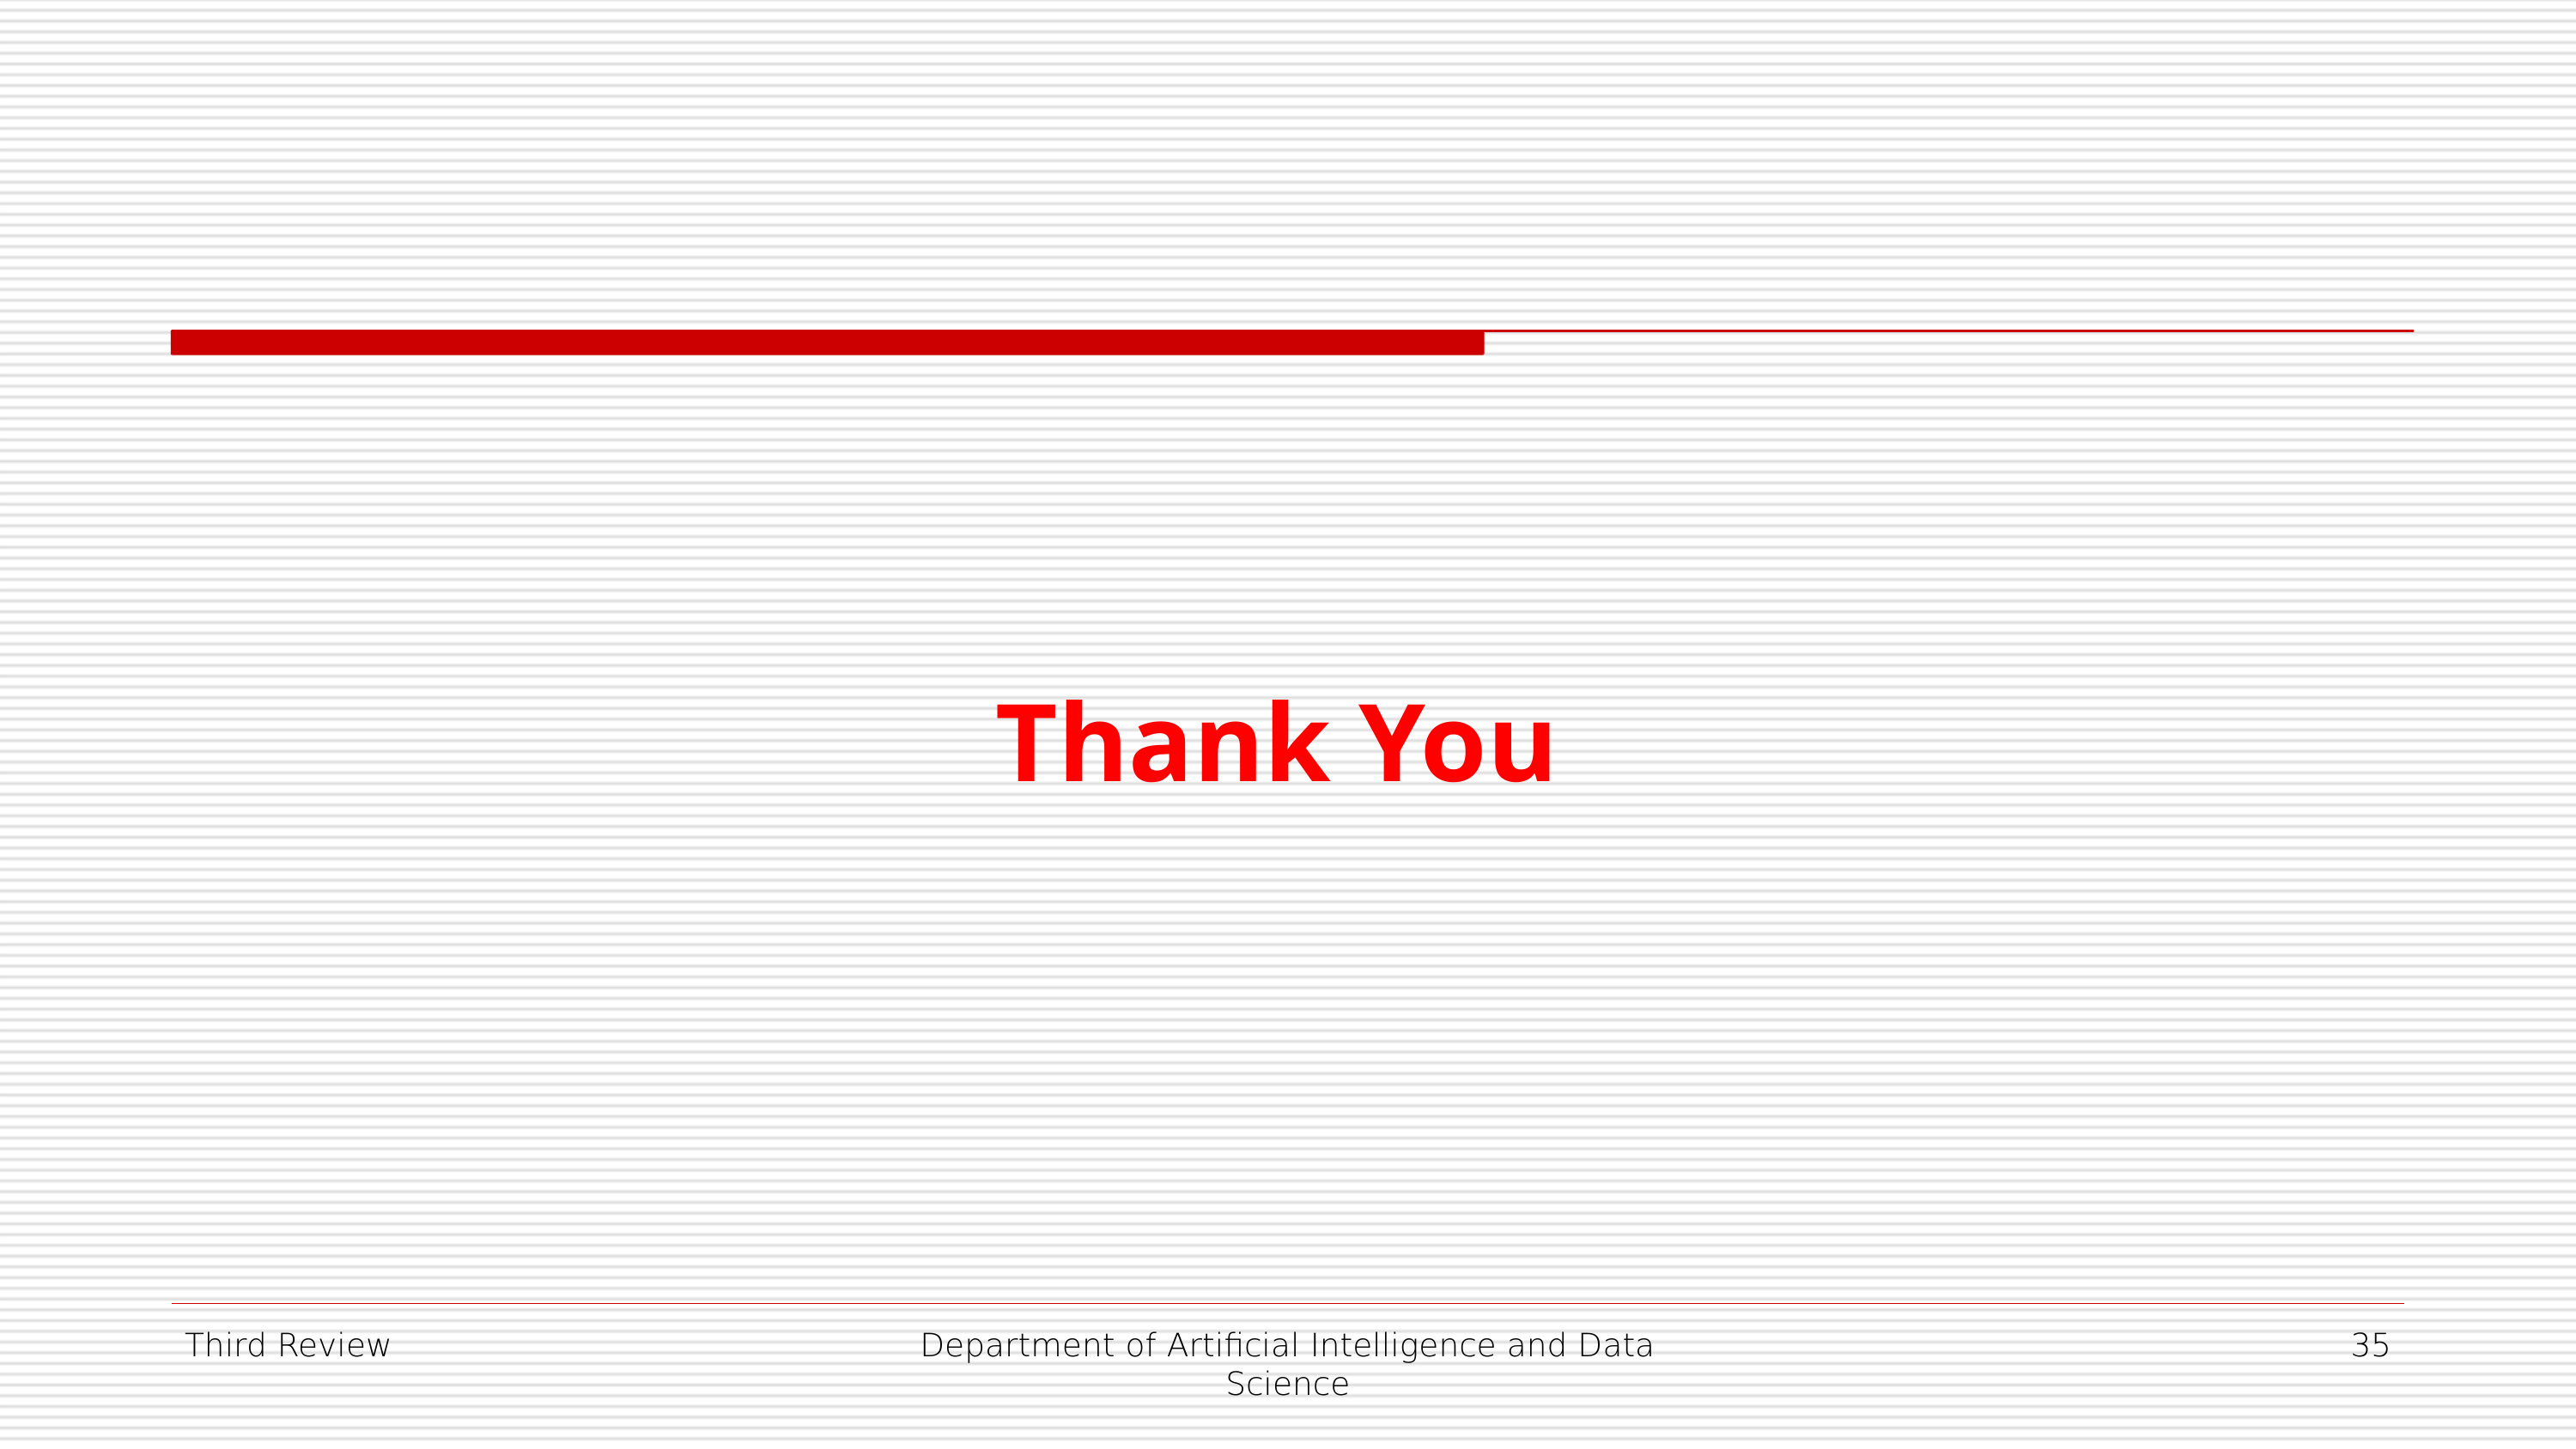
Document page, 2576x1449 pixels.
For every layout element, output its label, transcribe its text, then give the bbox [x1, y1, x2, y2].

text_box Thank You [162, 674, 2391, 803]
text_box [0, 0, 2576, 1449]
text_box Third Review [185, 1324, 717, 1363]
text_box 35 [1859, 1324, 2391, 1363]
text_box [170, 330, 2415, 355]
text_box Department of Artificial Intelligence and Data Science [893, 1324, 1683, 1402]
